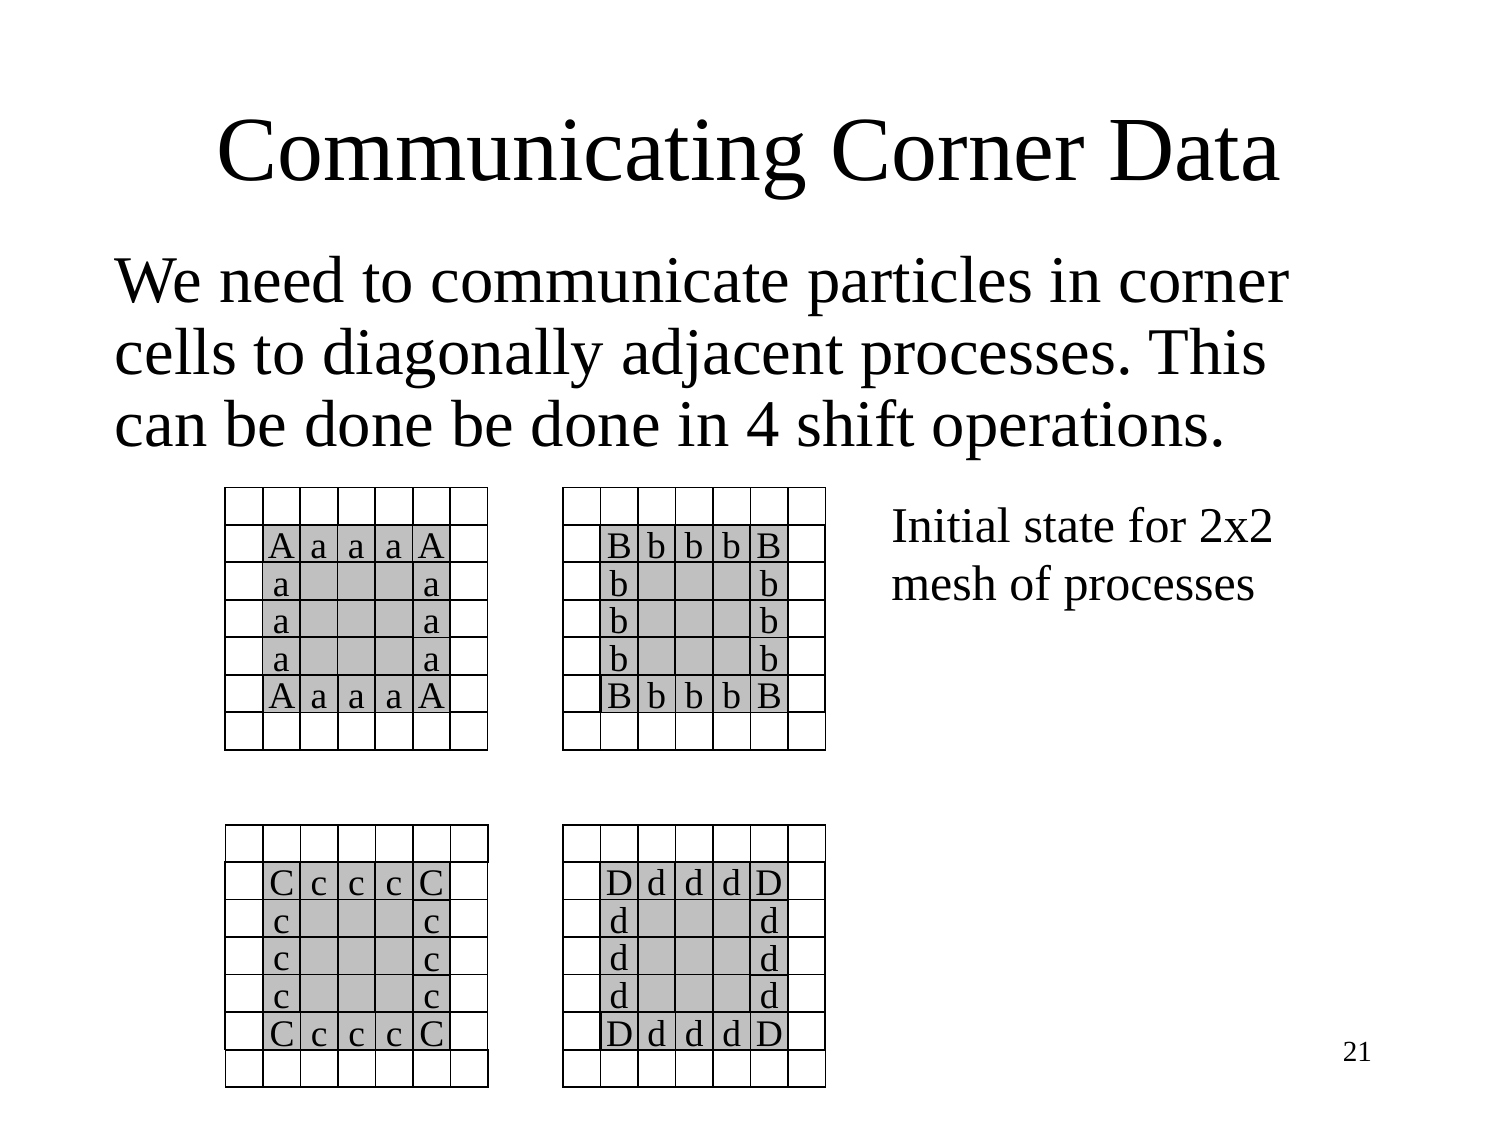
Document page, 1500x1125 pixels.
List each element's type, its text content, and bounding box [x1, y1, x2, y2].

text_box Initial state for 2x2 mesh of processes [876, 496, 1290, 618]
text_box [224, 487, 826, 1088]
title Communicating Corner Data [112, 50, 1388, 238]
slide_number 21 [1074, 1024, 1388, 1101]
list We need to communicate particles in corner cells to diagonally adjacent processes. This can be done be done in 4 shift operations. [99, 237, 1375, 475]
